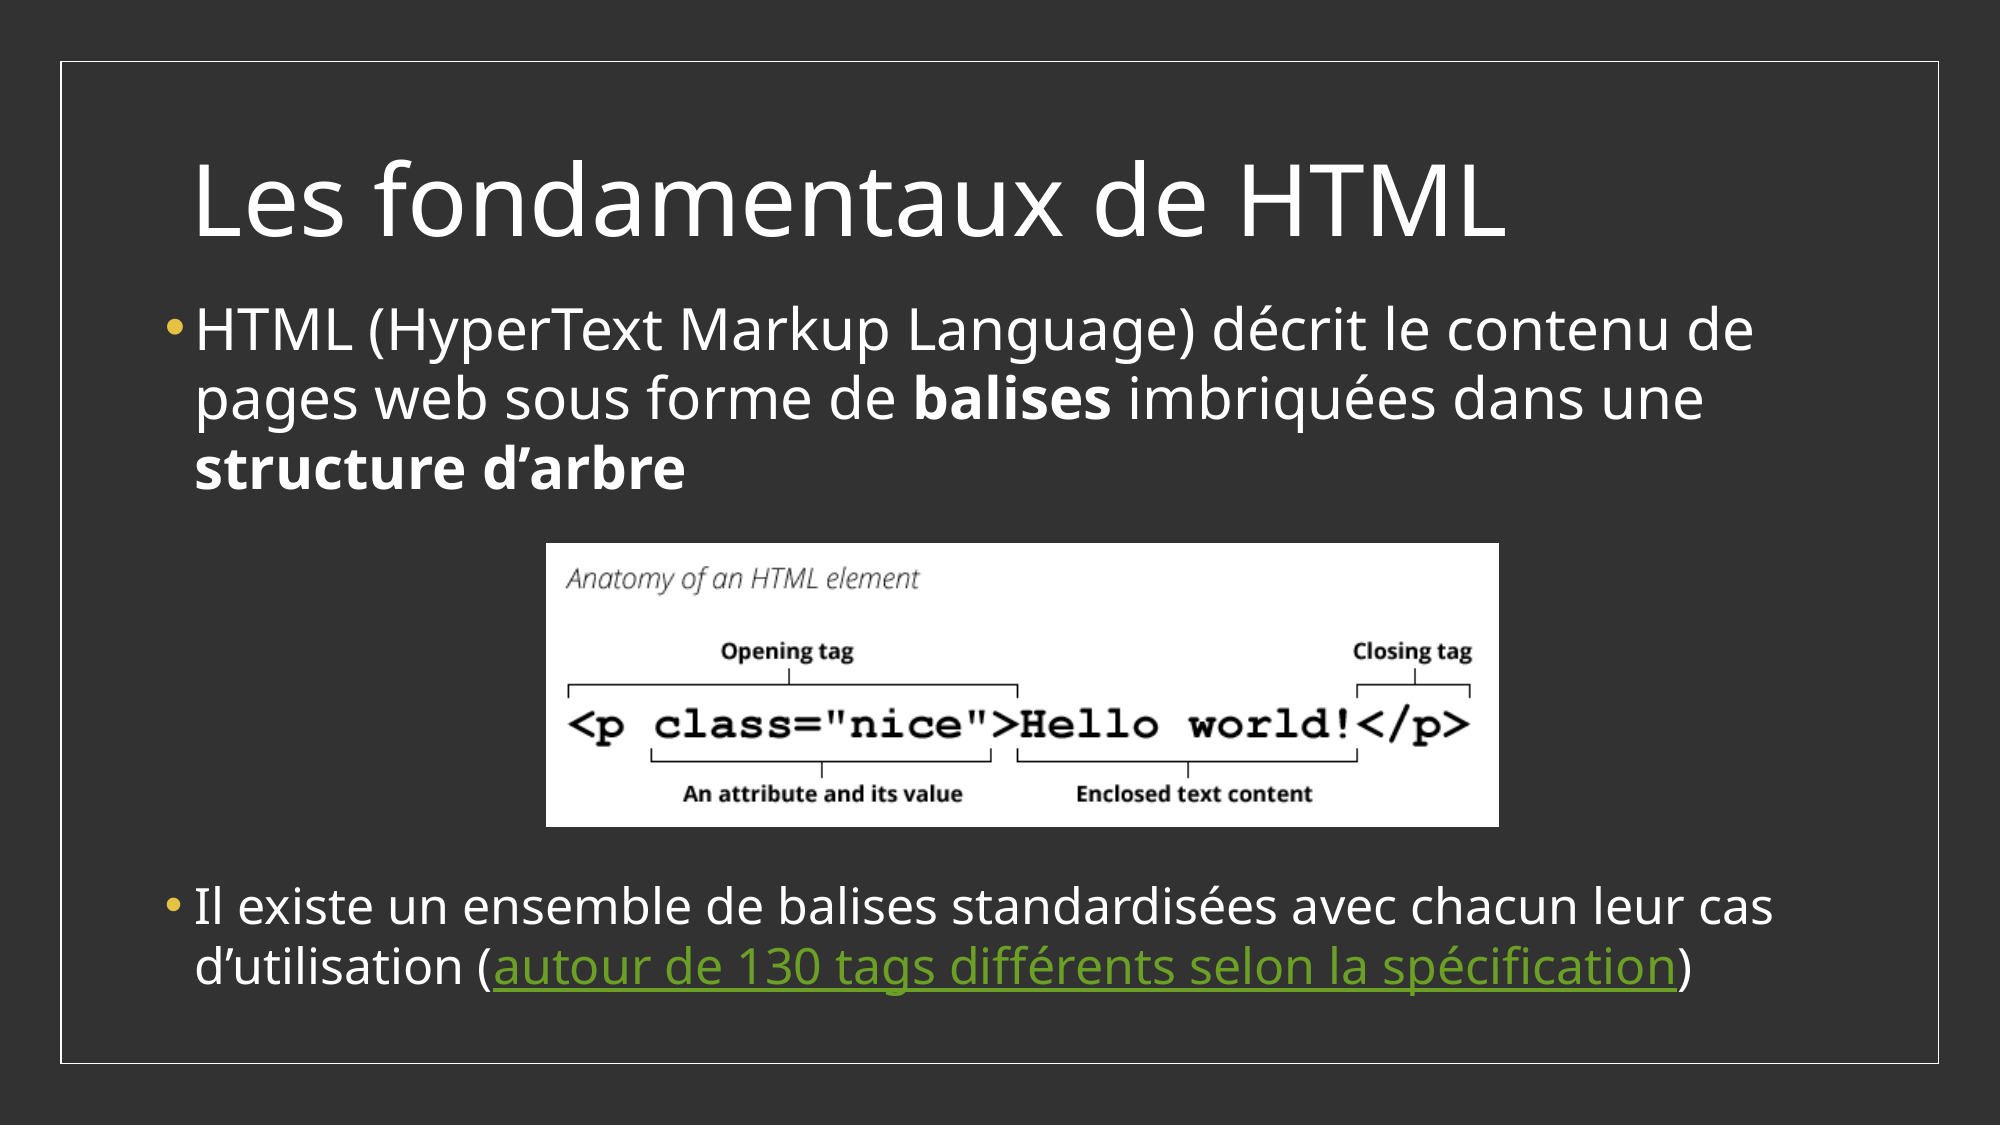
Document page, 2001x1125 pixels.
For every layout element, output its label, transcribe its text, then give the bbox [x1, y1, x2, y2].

picture [546, 543, 1499, 827]
list HTML (HyperText Markup Language) décrit le contenu de pages web sous forme de balises imbriquées dans une structure d’arbre Il existe un ensemble de balises standardisées avec chacun leur cas d’utilisation (autour de 130 tags différents selon la spécification) [149, 284, 1849, 1058]
title Les fondamentaux de HTML [175, 125, 2000, 285]
